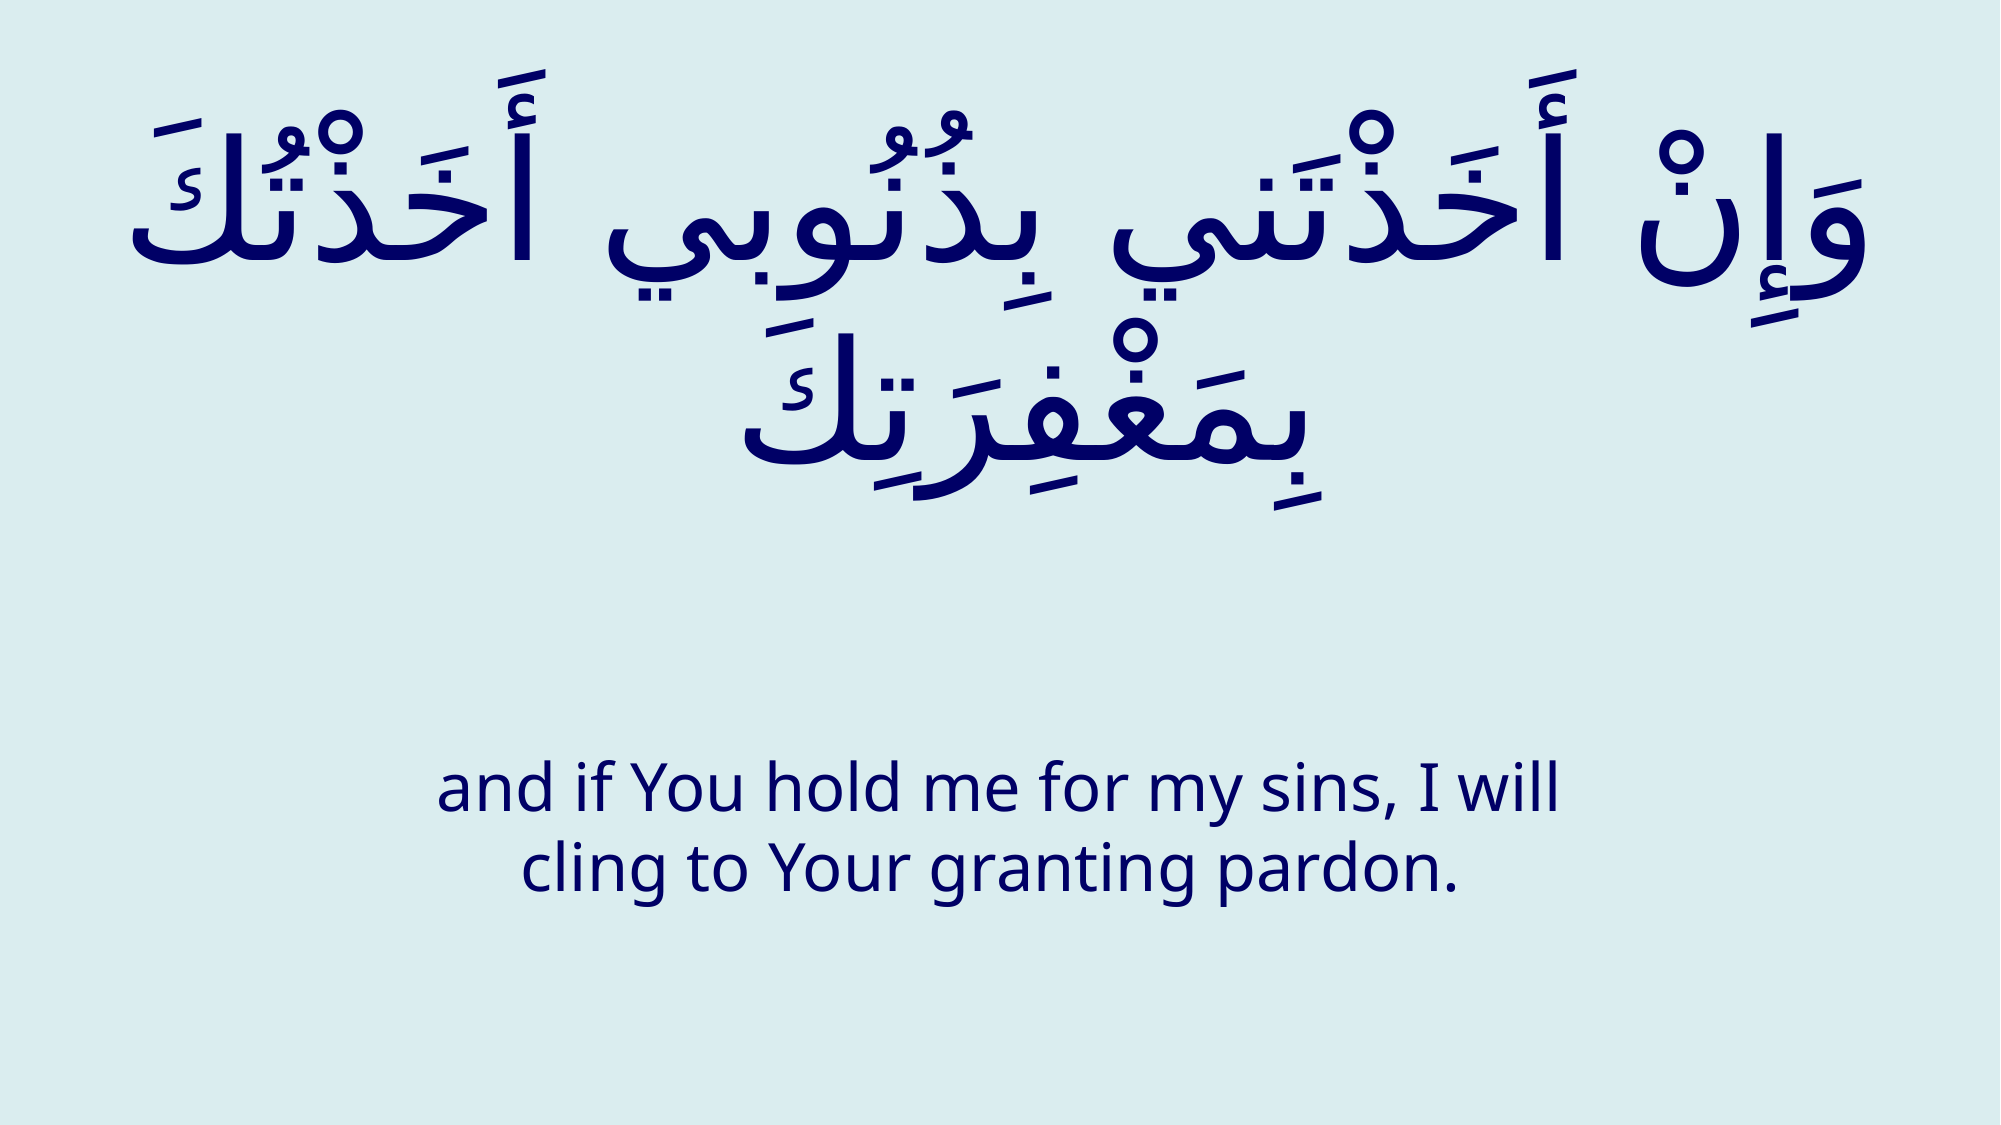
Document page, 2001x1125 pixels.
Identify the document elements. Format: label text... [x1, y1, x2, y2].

list and if You hold me for my sins, I will cling to Your granting pardon. [356, 737, 1644, 1125]
title وَإِنْ أَخَذْتَني بِذُنُوبي أَخَذْتُكَ بِمَغْفِرَتِكَ [0, 200, 2000, 388]
